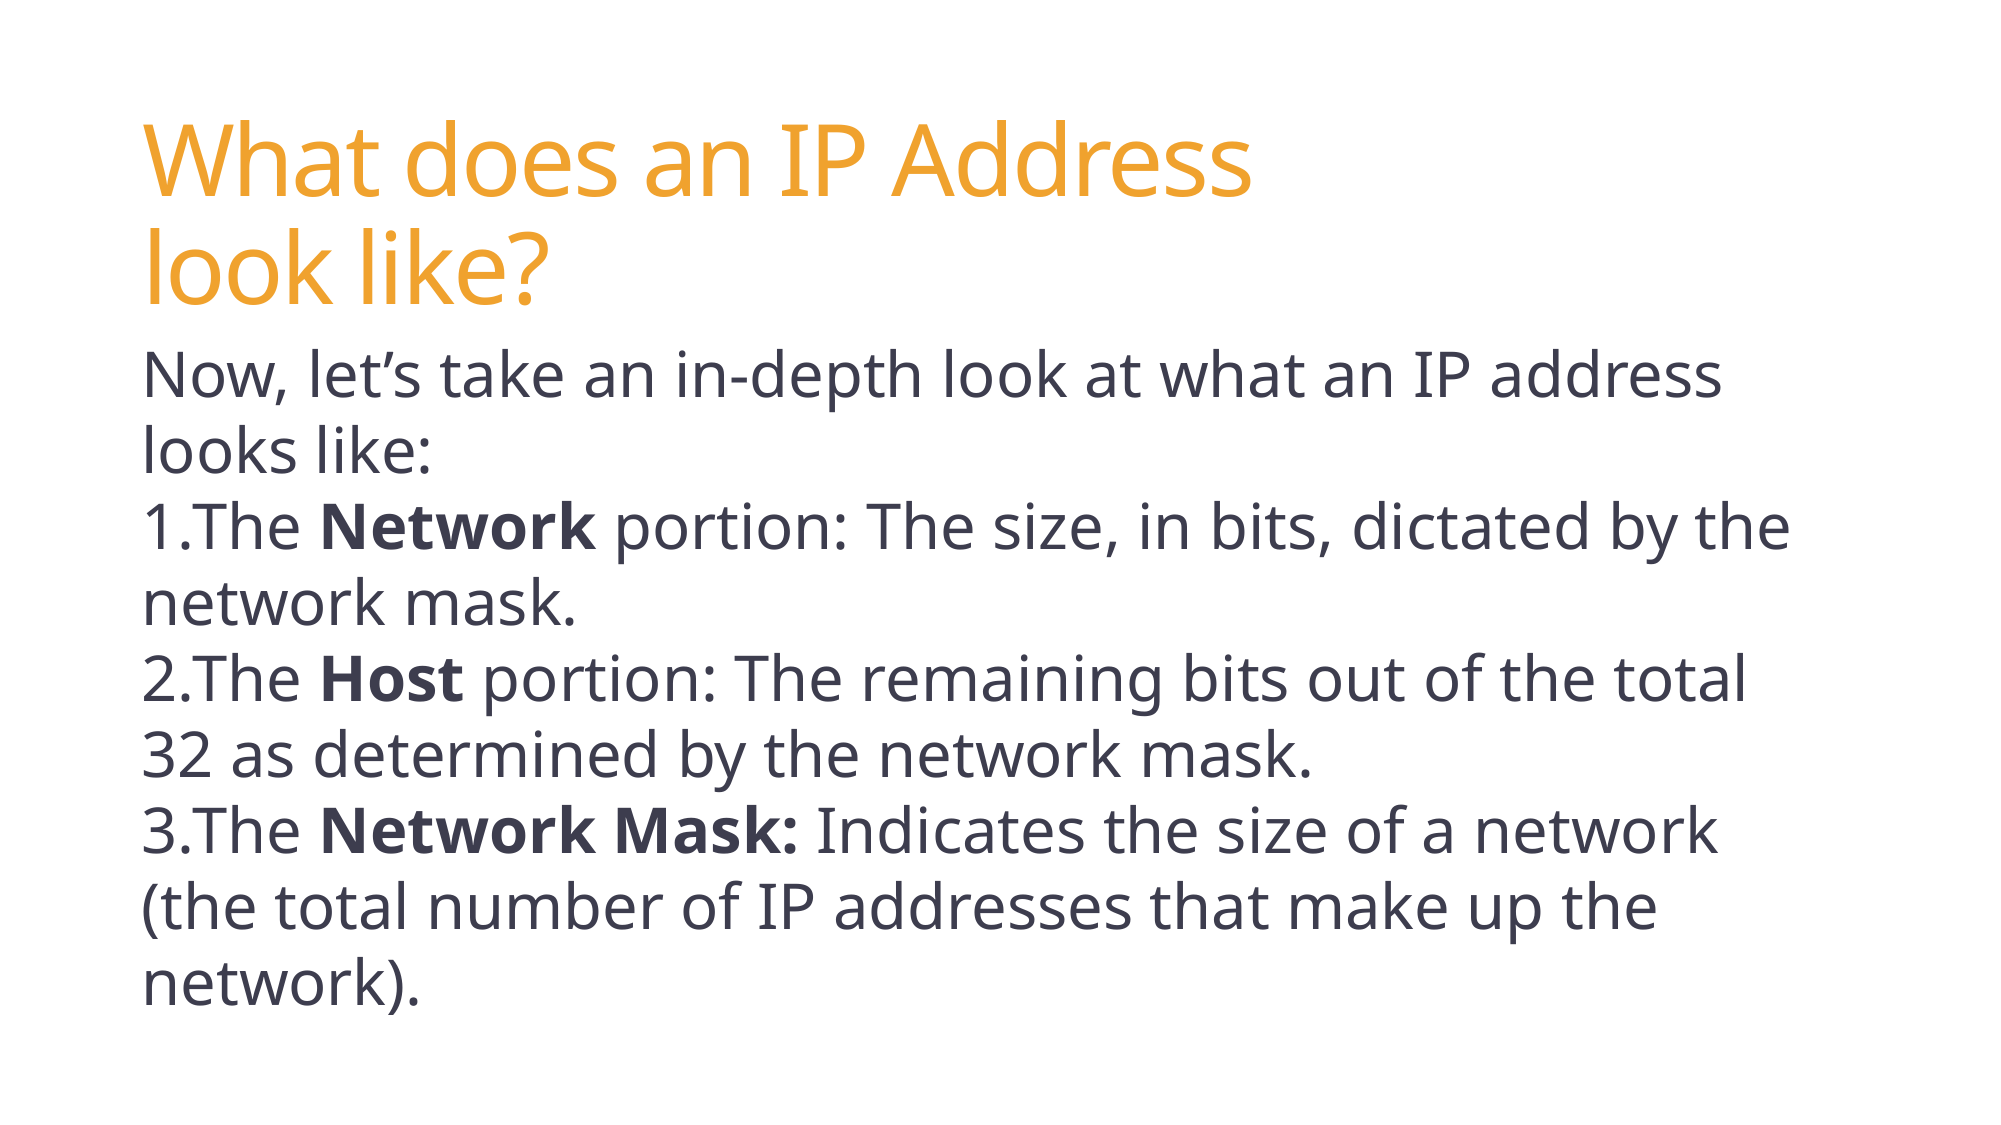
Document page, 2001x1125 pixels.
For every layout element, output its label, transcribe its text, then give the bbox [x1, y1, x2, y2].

text_box Now, let’s take an in-depth look at what an IP address looks like: The Network portion: The size, in bits, dictated by the network mask. The Host portion: The remaining bits out of the total 32 as determined by the network mask. The Network Mask: Indicates the size of a network (the total number of IP addresses that make up the network). [126, 326, 1838, 1032]
text_box What does an IP Address look like? [127, 81, 1453, 354]
